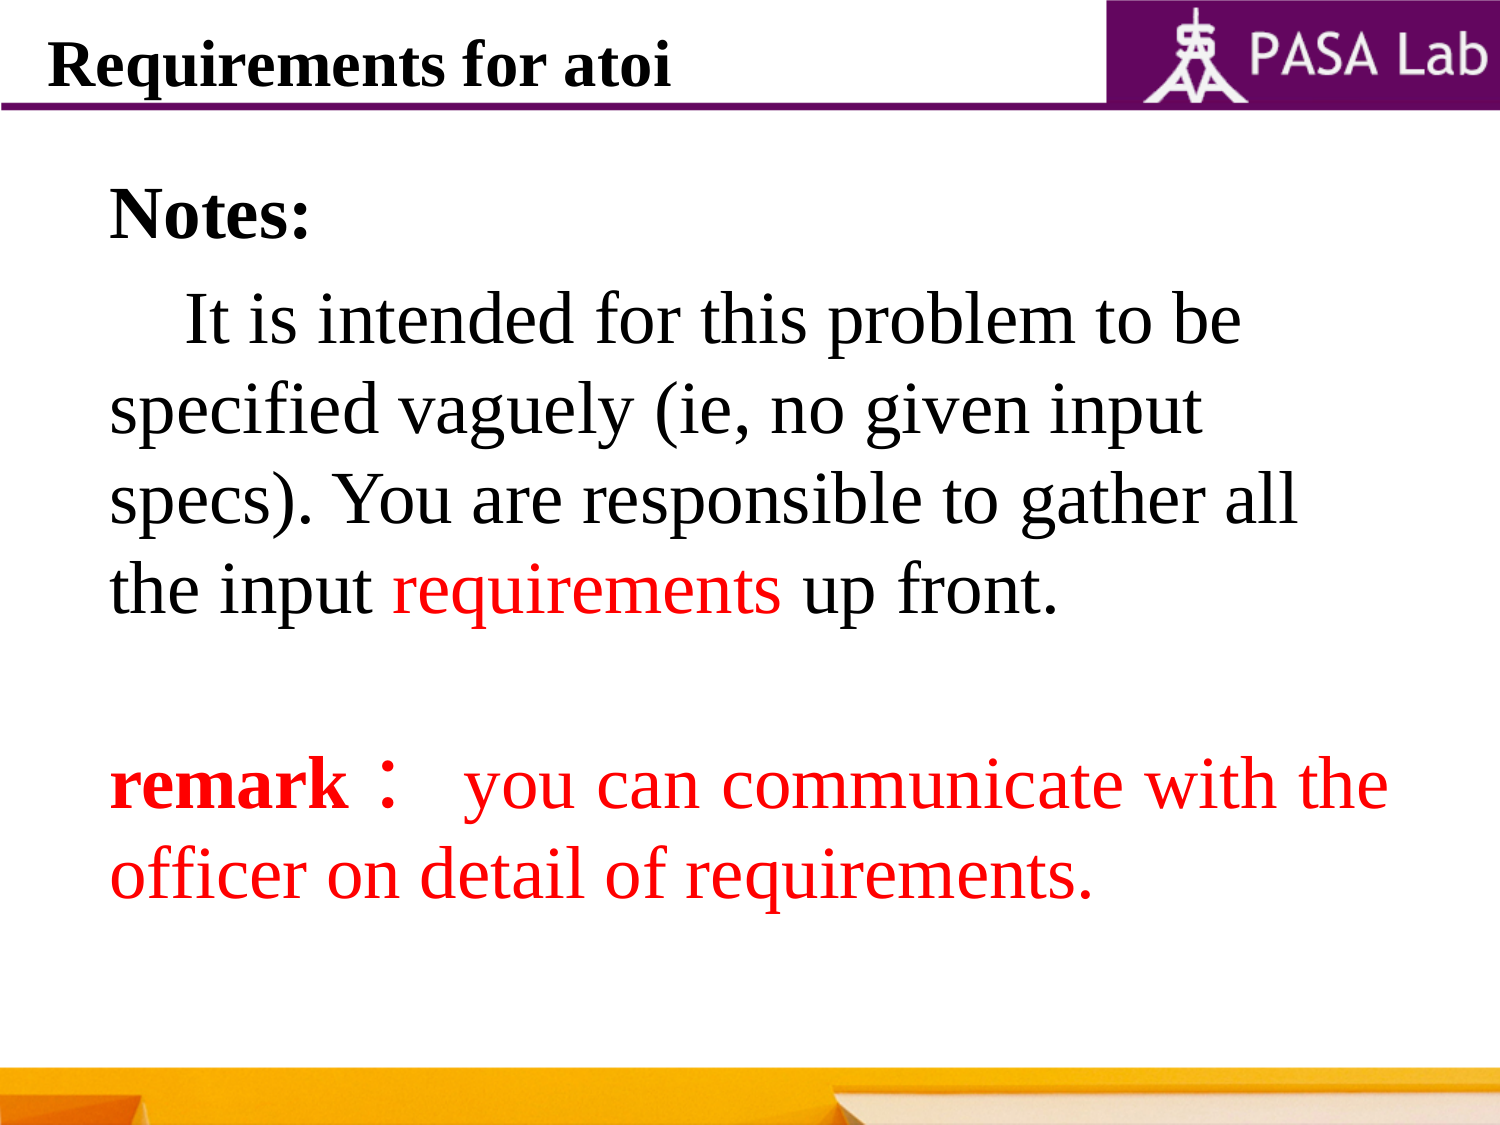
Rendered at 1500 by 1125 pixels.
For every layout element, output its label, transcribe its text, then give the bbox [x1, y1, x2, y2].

text_box [0, 0, 1294, 108]
picture [0, 0, 1500, 1125]
text_box Requirements for atoi [32, 12, 779, 108]
text_box Notes: It is intended for this problem to be specified vaguely (ie, no given input specs). You are responsible to gather all the input requirements up front. remark：you can communicate with the officer on detail of requirements. [94, 156, 1406, 950]
